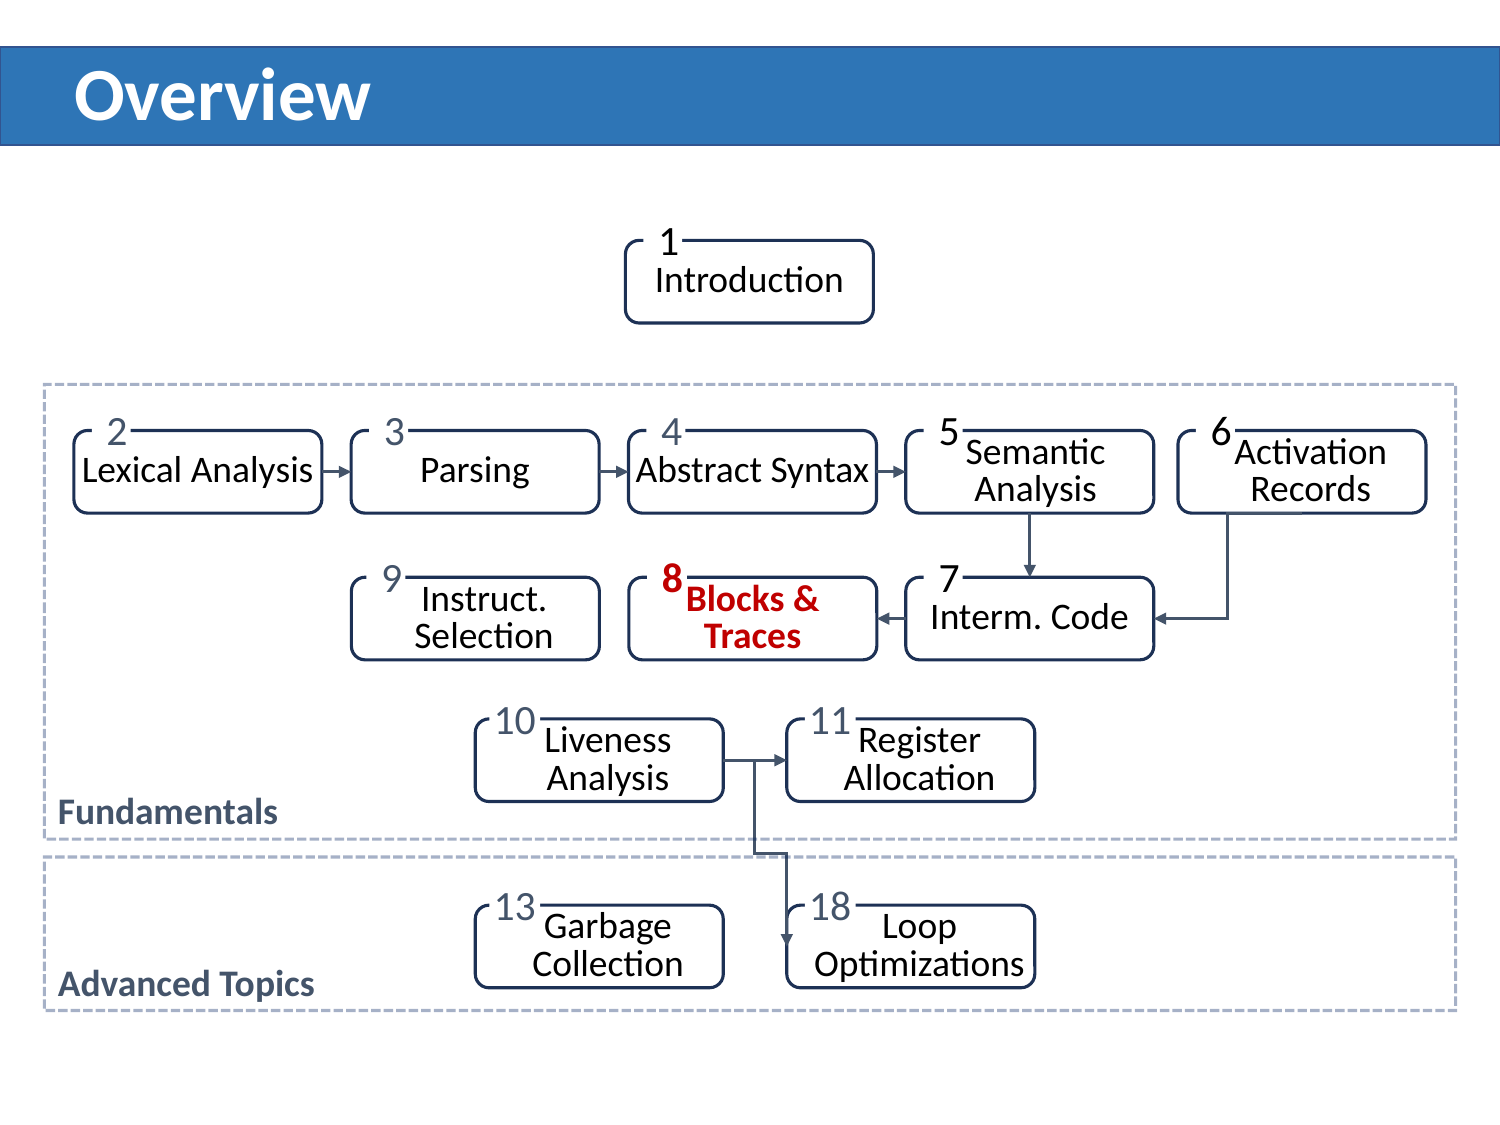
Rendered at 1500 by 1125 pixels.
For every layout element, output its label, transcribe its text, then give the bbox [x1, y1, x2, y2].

title Overview [59, 47, 1446, 146]
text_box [43, 384, 1456, 1013]
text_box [625, 215, 874, 324]
